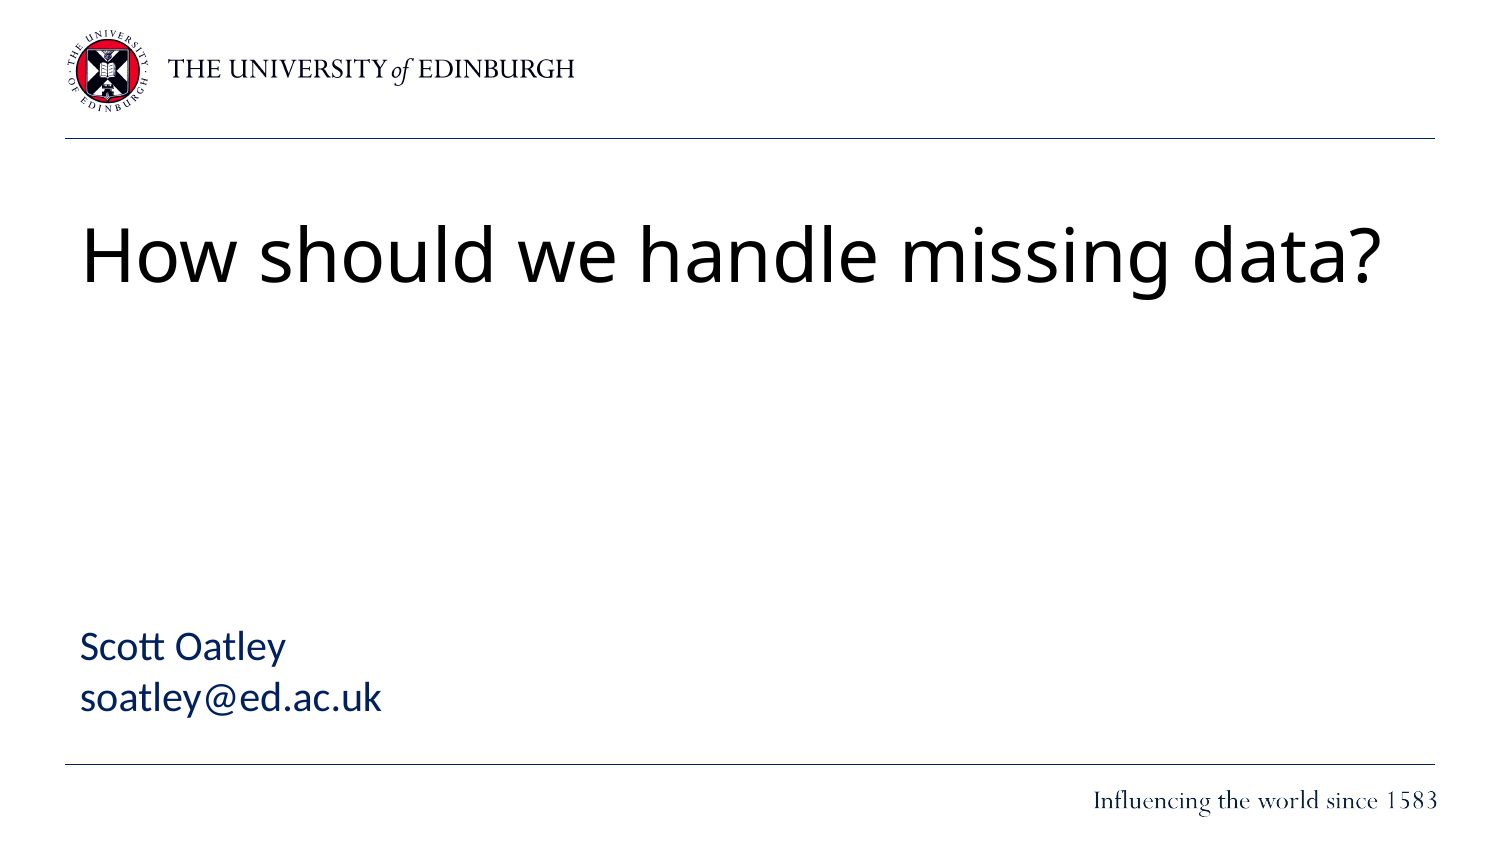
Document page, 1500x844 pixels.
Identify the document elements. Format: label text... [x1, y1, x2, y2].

list Scott Oatley soatley@ed.ac.uk [64, 622, 1436, 727]
picture [1093, 785, 1438, 817]
title How should we handle missing data? [65, 173, 1436, 337]
picture [67, 30, 574, 112]
